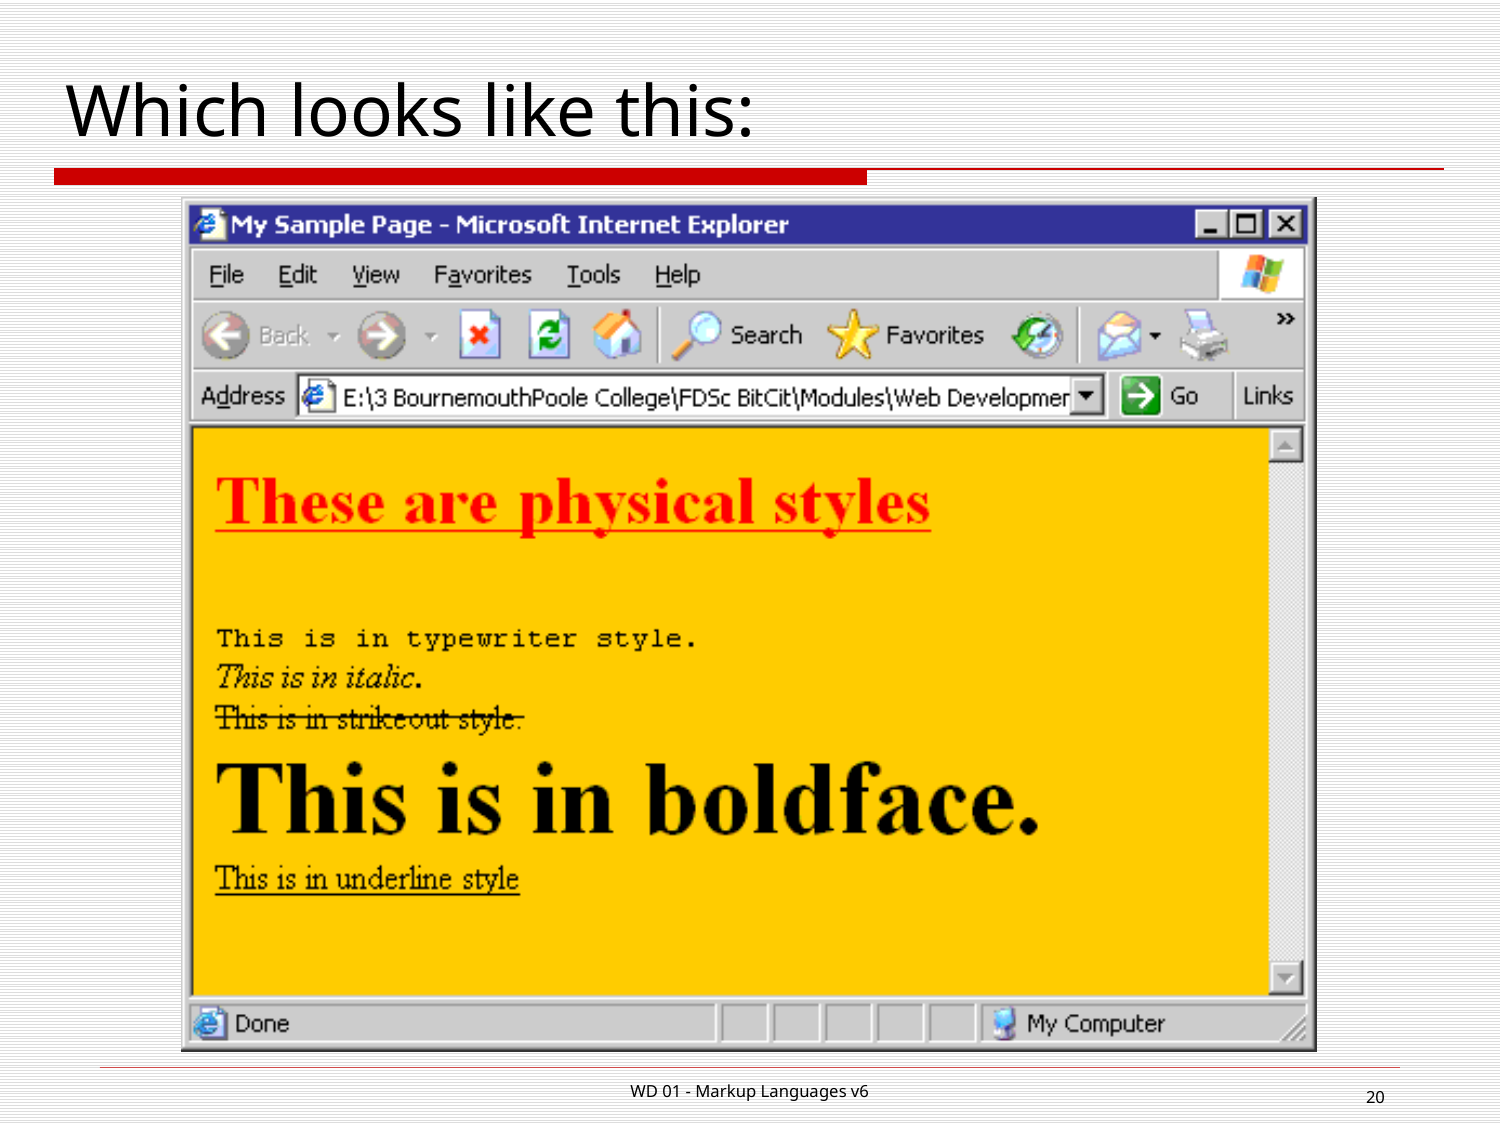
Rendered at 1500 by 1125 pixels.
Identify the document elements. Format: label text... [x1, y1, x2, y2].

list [180, 196, 1318, 1052]
slide_number 20 [1074, 1078, 1401, 1103]
title Which looks like this: [50, 49, 1453, 159]
footer WD 01 - Markup Languages v6 [512, 1073, 988, 1103]
